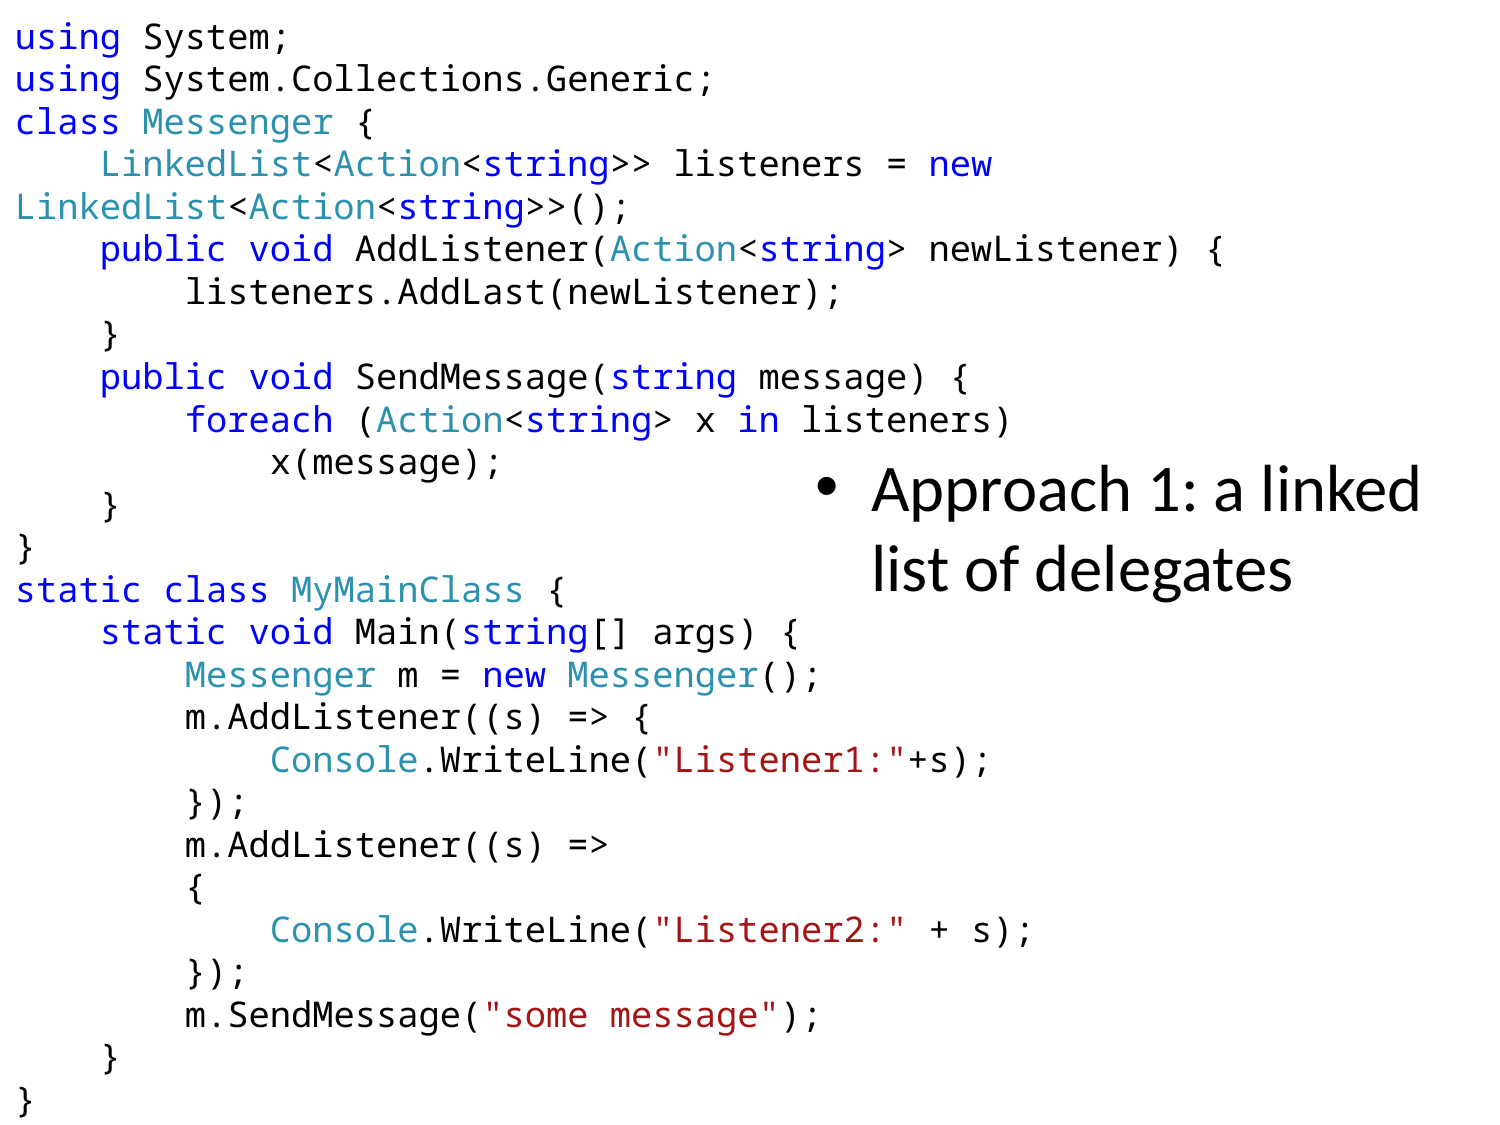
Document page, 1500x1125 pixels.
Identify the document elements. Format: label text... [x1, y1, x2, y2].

text_box using System; using System.Collections.Generic; class Messenger { LinkedList<Action<string>> listeners = new LinkedList<Action<string>>(); public void AddListener(Action<string> newListener) { listeners.AddLast(newListener); } public void SendMessage(string message) { foreach (Action<string> x in listeners) x(message); } } static class MyMainClass { static void Main(string[] args) { Messenger m = new Messenger(); m.AddListener((s) => { Console.WriteLine("Listener1:"+s); }); m.AddListener((s) => { Console.WriteLine("Listener2:" + s); }); m.SendMessage("some message"); } } [0, 6, 1500, 1125]
